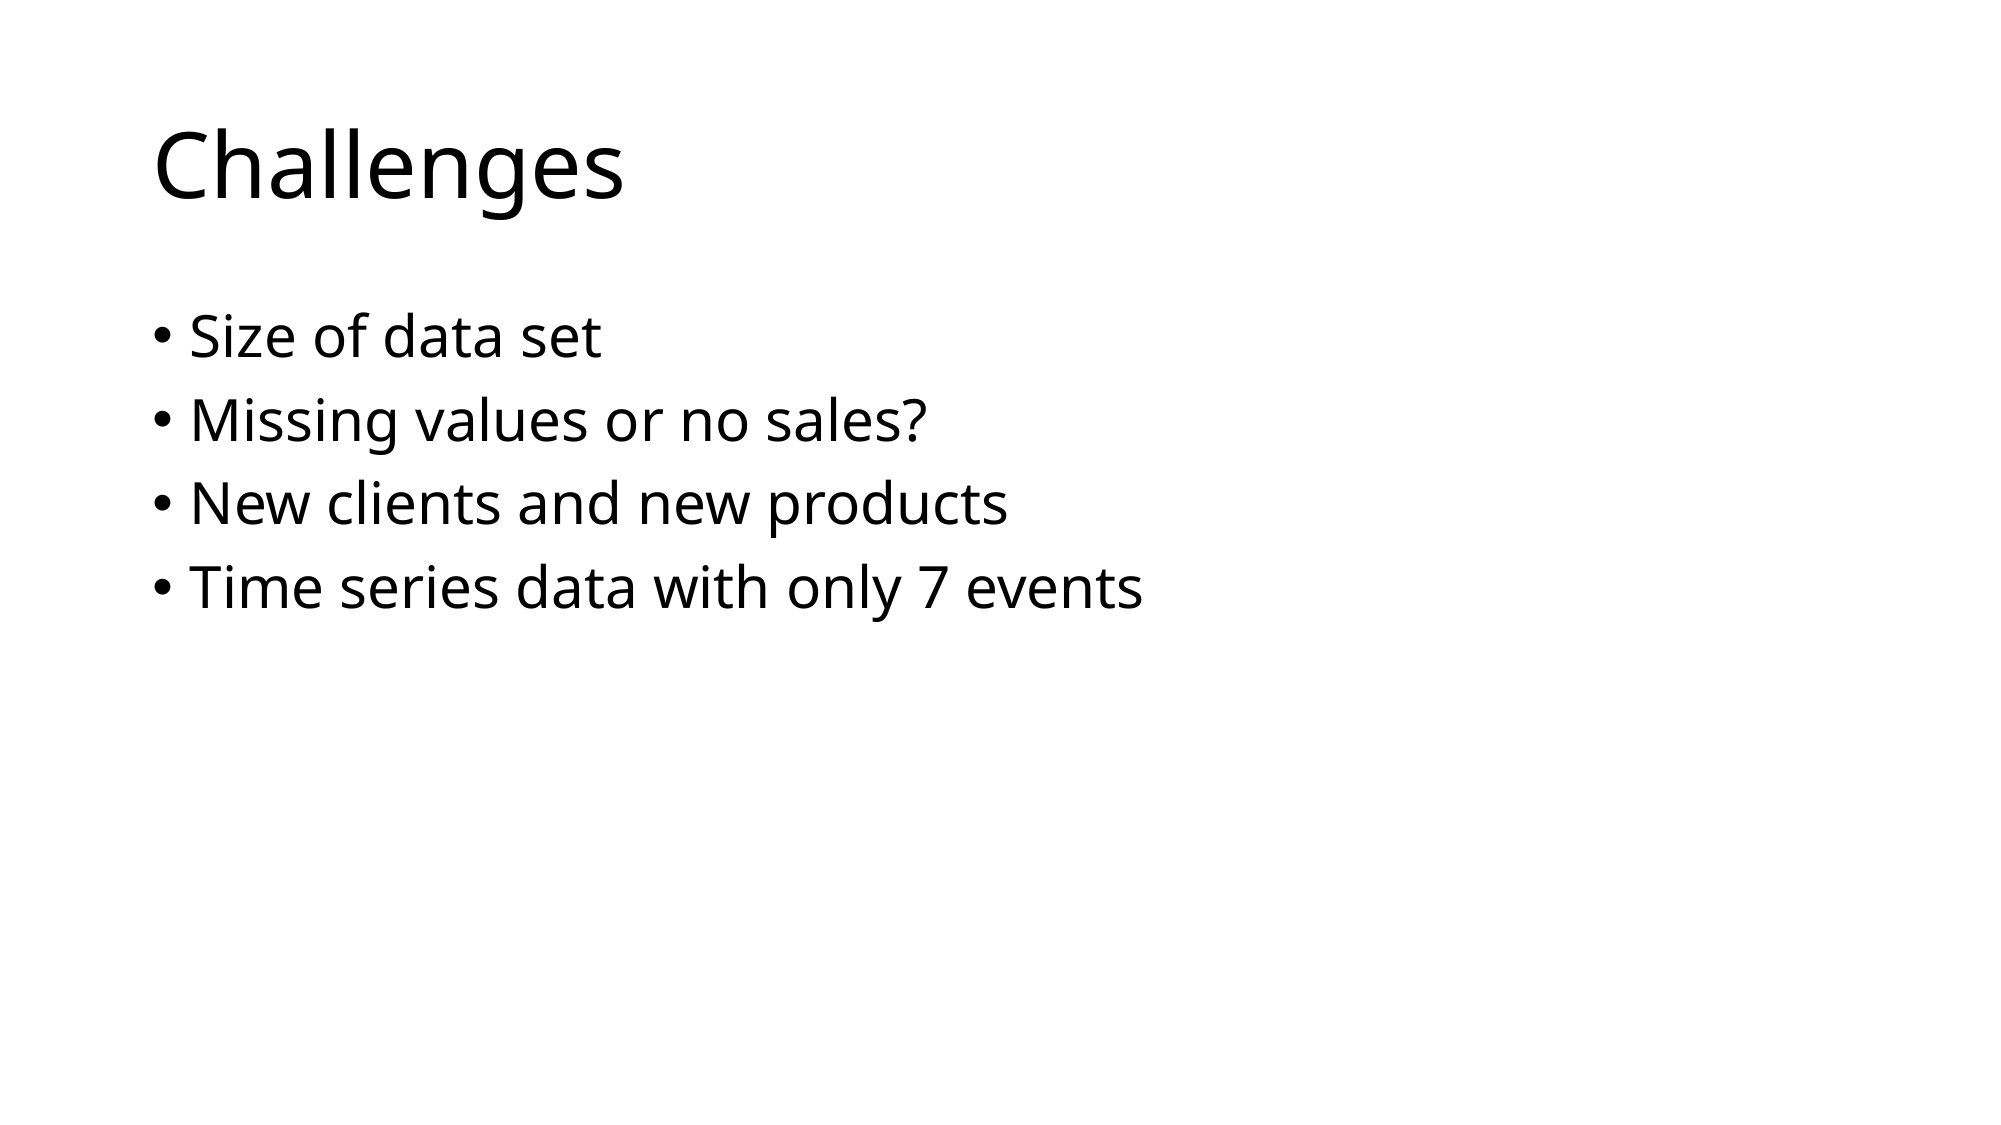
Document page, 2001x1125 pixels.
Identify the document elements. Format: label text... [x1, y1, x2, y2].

title Challenges [137, 59, 1863, 278]
list Size of data set Missing values or no sales? New clients and new products Time series data with only 7 events [137, 299, 1863, 1014]
